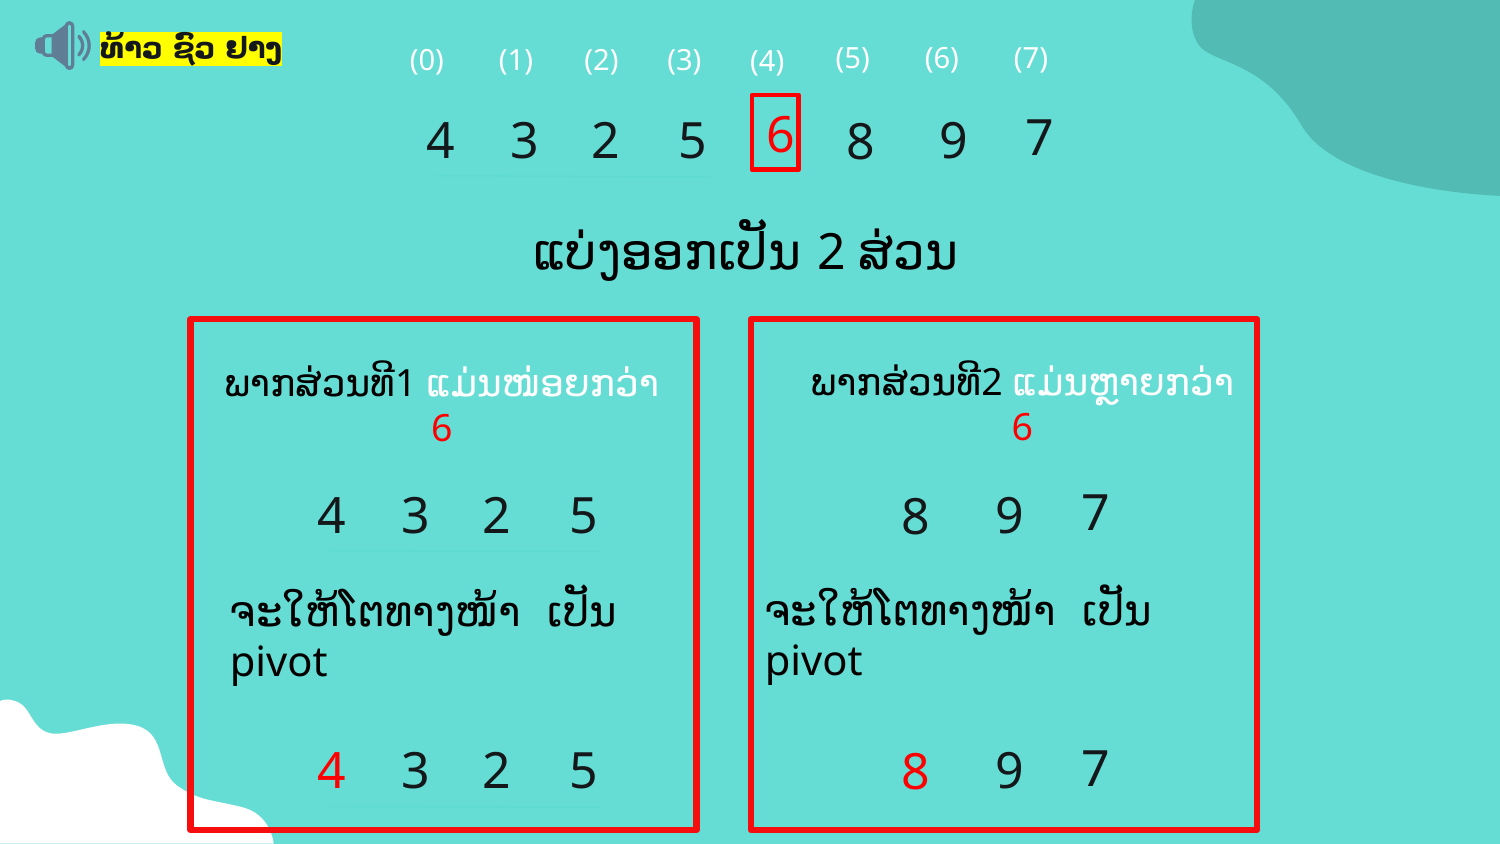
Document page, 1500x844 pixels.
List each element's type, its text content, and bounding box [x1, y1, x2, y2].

text_box 5 [663, 100, 711, 175]
text_box (2) [569, 34, 643, 84]
text_box 6 [752, 95, 799, 170]
text_box [188, 317, 699, 832]
text_box [749, 317, 1259, 832]
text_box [34, 20, 409, 74]
text_box (4) [735, 35, 809, 85]
text_box 9 [925, 100, 972, 176]
text_box (5) [820, 31, 894, 82]
text_box ແບ່ງອອກເປັນ 2 ສ່ວນ [508, 211, 983, 287]
text_box 7 [1010, 98, 1058, 174]
text_box (1) [484, 34, 558, 84]
text_box 2 [576, 100, 624, 175]
text_box (3) [652, 34, 726, 84]
text_box 8 [831, 101, 878, 177]
text_box 3 [495, 100, 543, 175]
text_box (6) [910, 31, 983, 82]
text_box (7) [999, 31, 1073, 82]
text_box 4 [411, 100, 458, 176]
text_box (0) [395, 34, 468, 84]
